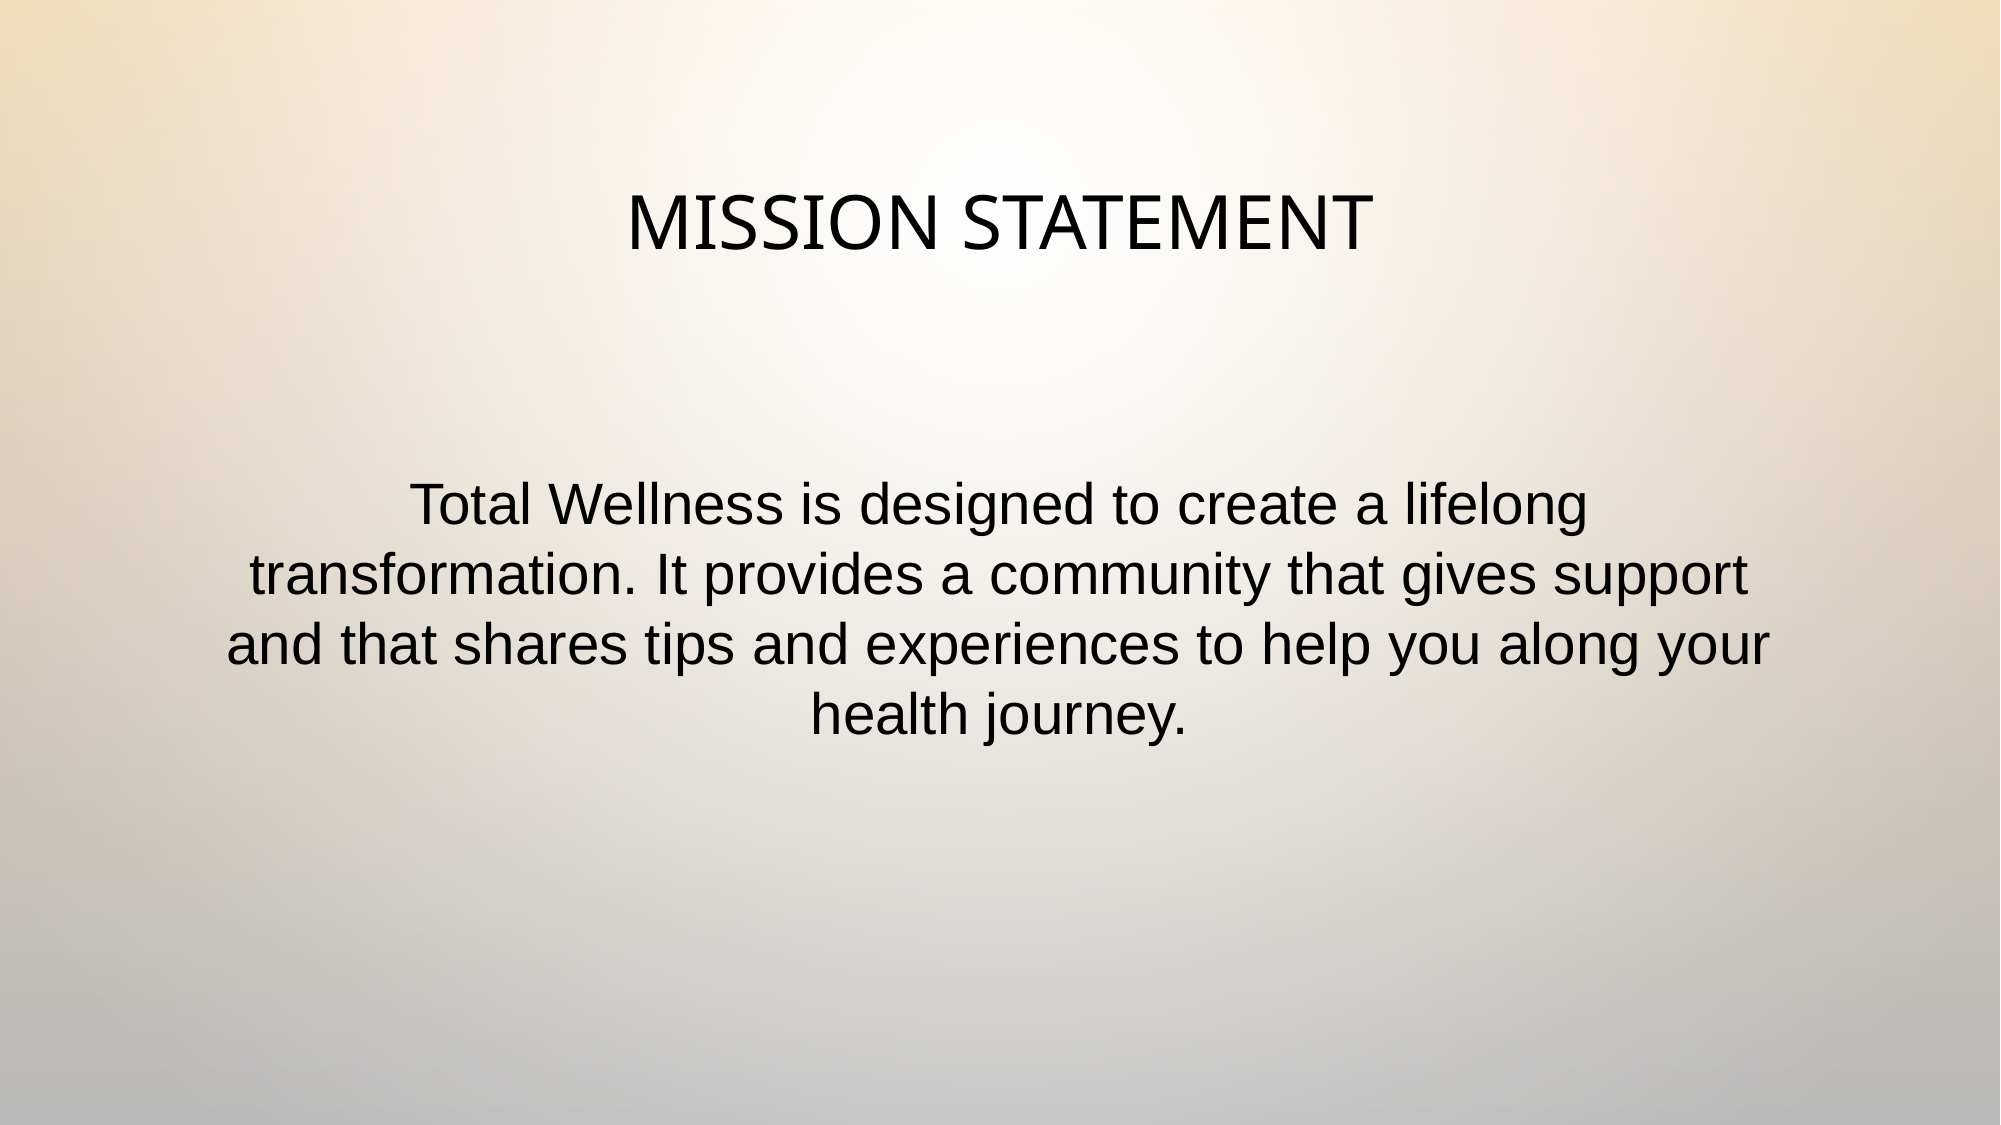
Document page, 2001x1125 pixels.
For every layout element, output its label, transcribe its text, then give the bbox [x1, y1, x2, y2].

title Mission statement [149, 93, 1851, 356]
text_box Total Wellness is designed to create a lifelong transformation. It provides a community that gives support and that shares tips and experiences to help you along your health journey. [198, 458, 1802, 799]
picture [0, 0, 2000, 1125]
